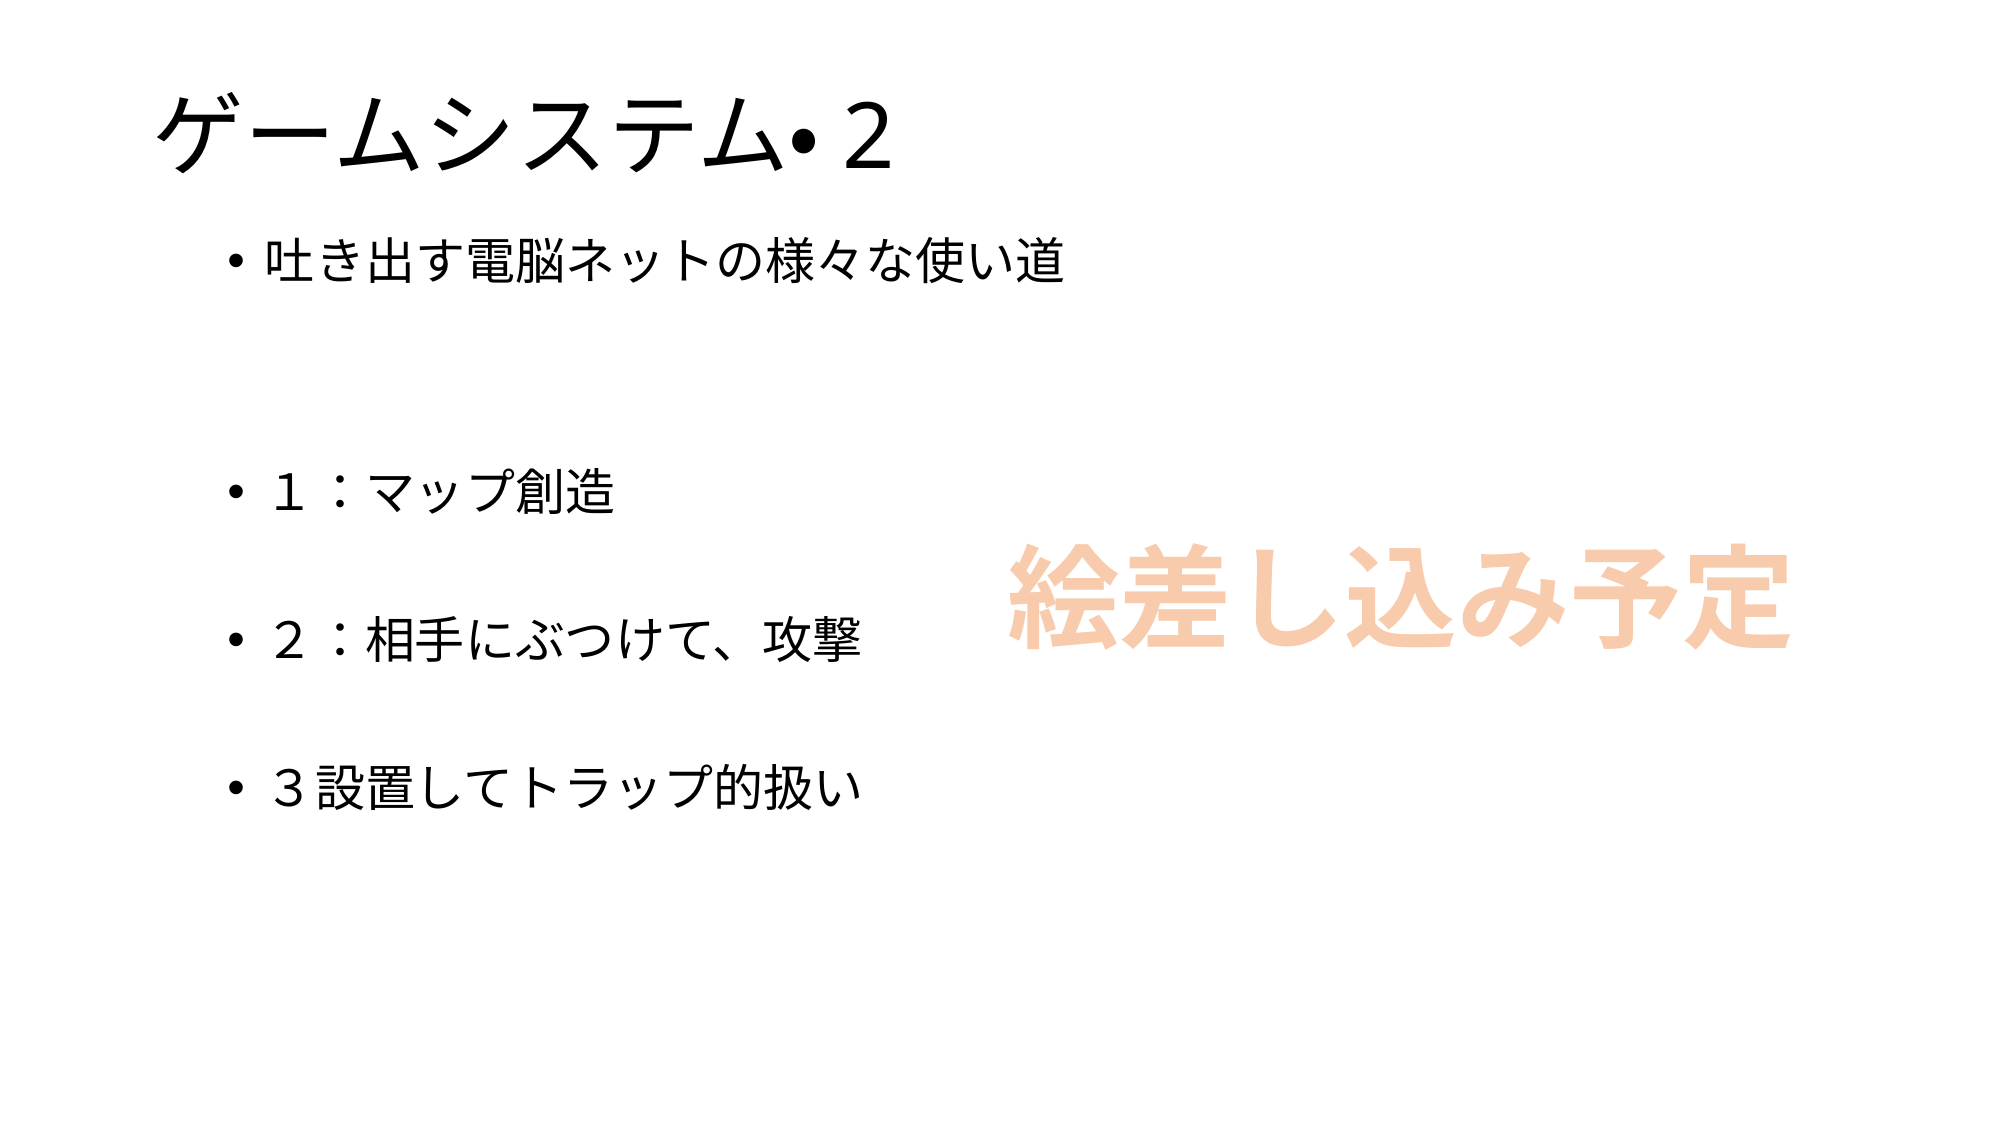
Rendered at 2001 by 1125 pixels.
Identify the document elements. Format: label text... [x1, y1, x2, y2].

title ゲームシステム・2 [137, 30, 1863, 248]
list 吐き出す電脳ネットの様々な使い道 １：マップ創造 ２：相手にぶつけて、攻撃 ３設置してトラップ的扱い [137, 248, 1863, 943]
text_box 絵差し込み予定 [992, 519, 1810, 670]
